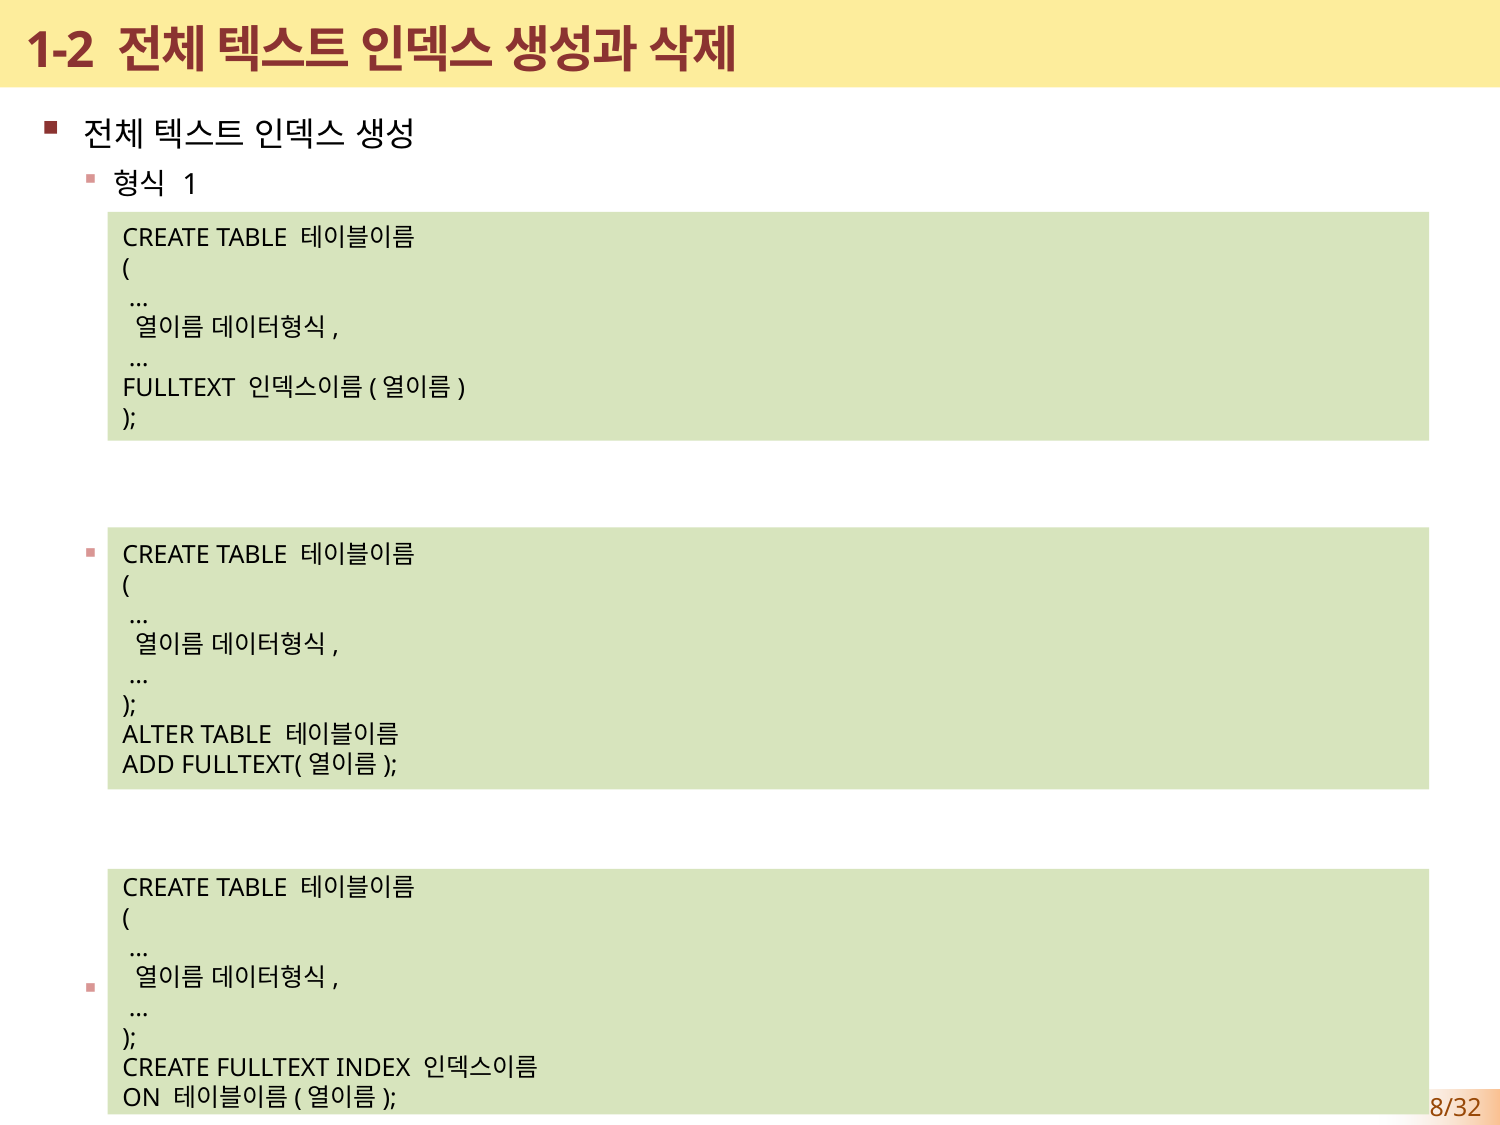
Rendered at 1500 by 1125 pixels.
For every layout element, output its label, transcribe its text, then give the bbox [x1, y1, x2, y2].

list 전체 텍스트 인덱스 생성 형식 1 형식2 형식 3 [10, 97, 1481, 1028]
title 1-2 전체 텍스트 인덱스 생성과 삭제 [10, 8, 1260, 87]
text_box CREATE TABLE 테이블이름 ( … 열이름 데이터형식, … ); CREATE FULLTEXT INDEX 인덱스이름 ON 테이블이름(열이름); [106, 867, 1431, 1116]
text_box CREATE TABLE 테이블이름 ( … 열이름 데이터형식, … FULLTEXT 인덱스이름(열이름) ); [106, 210, 1431, 443]
text_box CREATE TABLE 테이블이름 ( … 열이름 데이터형식, … ); ALTER TABLE 테이블이름 ADD FULLTEXT(열이름); [106, 525, 1431, 791]
